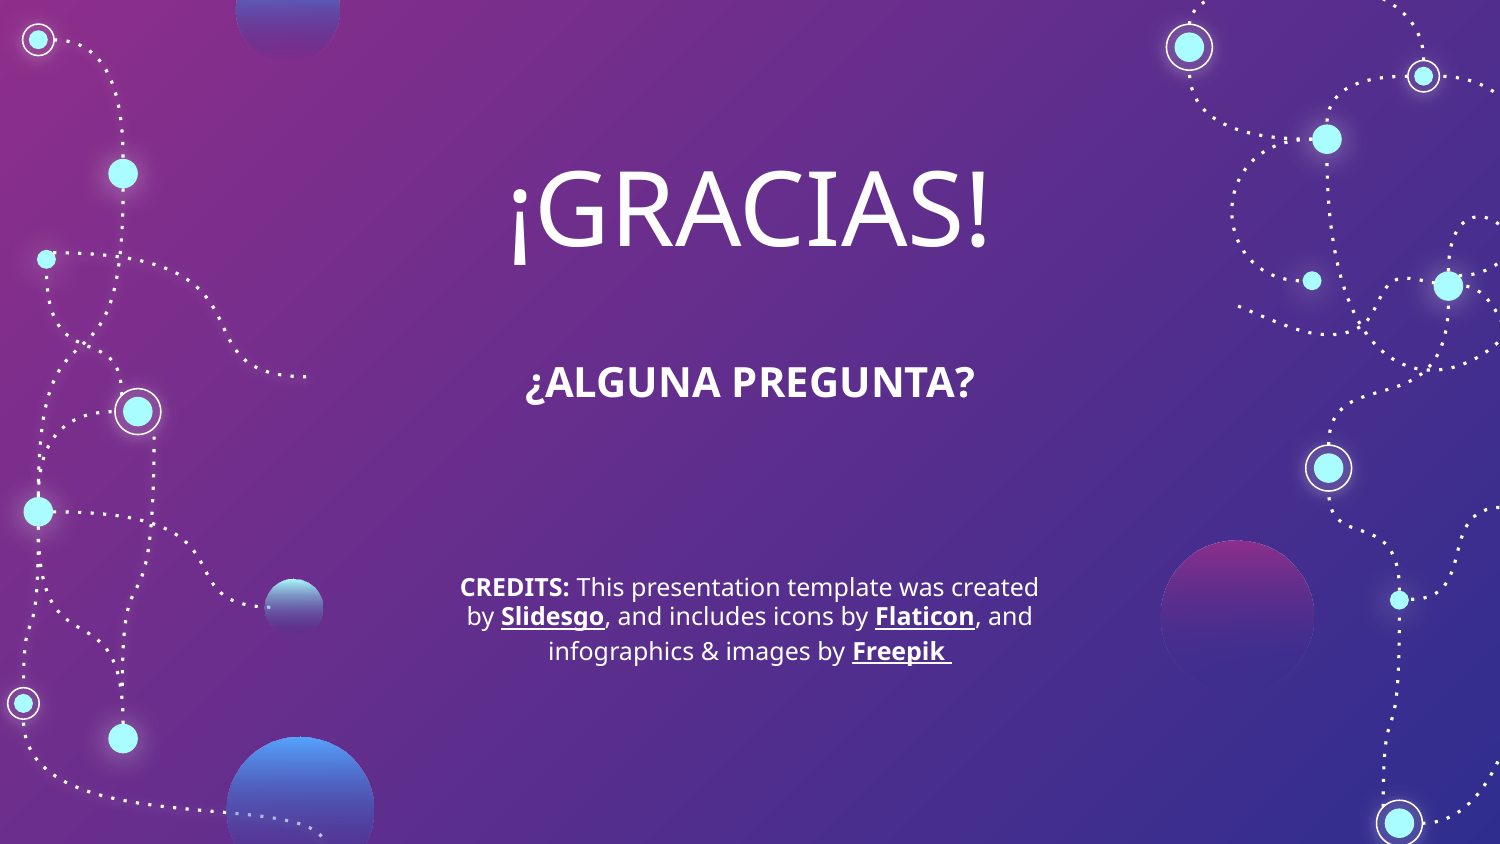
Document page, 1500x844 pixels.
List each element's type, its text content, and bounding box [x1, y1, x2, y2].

title ¡GRACIAS! [385, 127, 1115, 263]
text_box [264, 578, 323, 637]
subtitle ¿ALGUNA PREGUNTA? [385, 293, 1115, 468]
text_box [1160, 540, 1314, 693]
